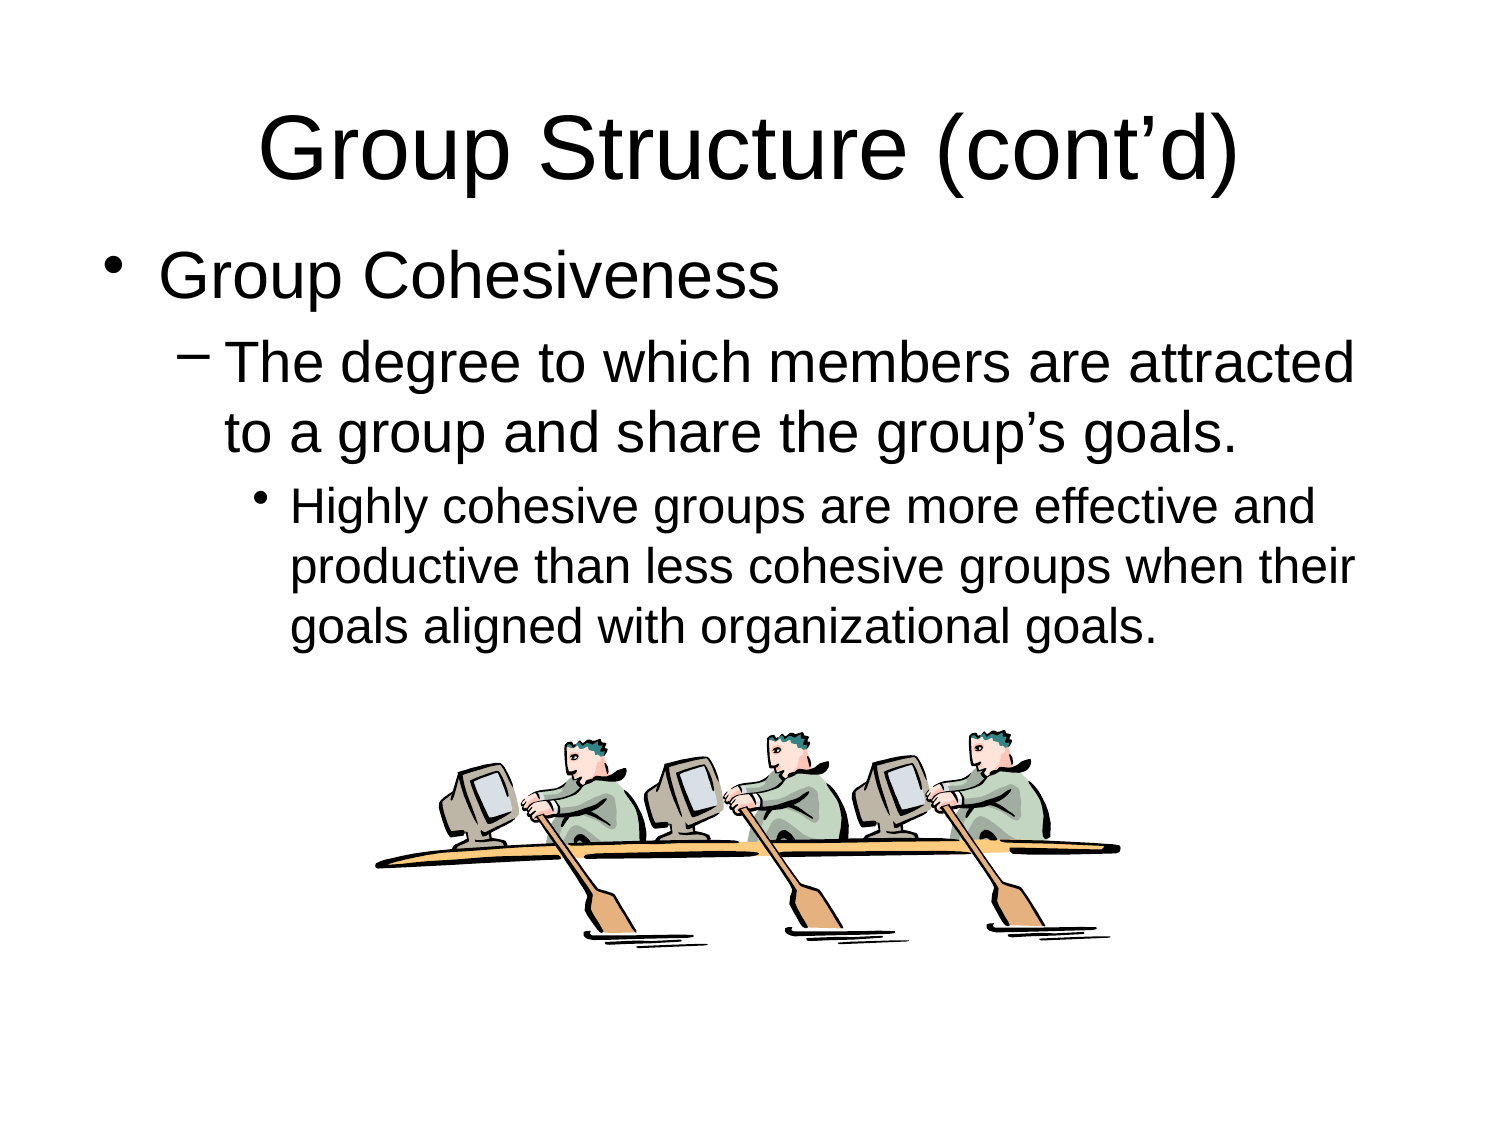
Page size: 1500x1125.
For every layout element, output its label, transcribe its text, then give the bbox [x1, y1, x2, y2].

picture [374, 724, 1126, 954]
list Group Cohesiveness The degree to which members are attracted to a group and share the group’s goals. Highly cohesive groups are more effective and productive than less cohesive groups when their goals aligned with organizational goals. [87, 224, 1417, 988]
title Group Structure (cont’d) [87, 94, 1413, 191]
